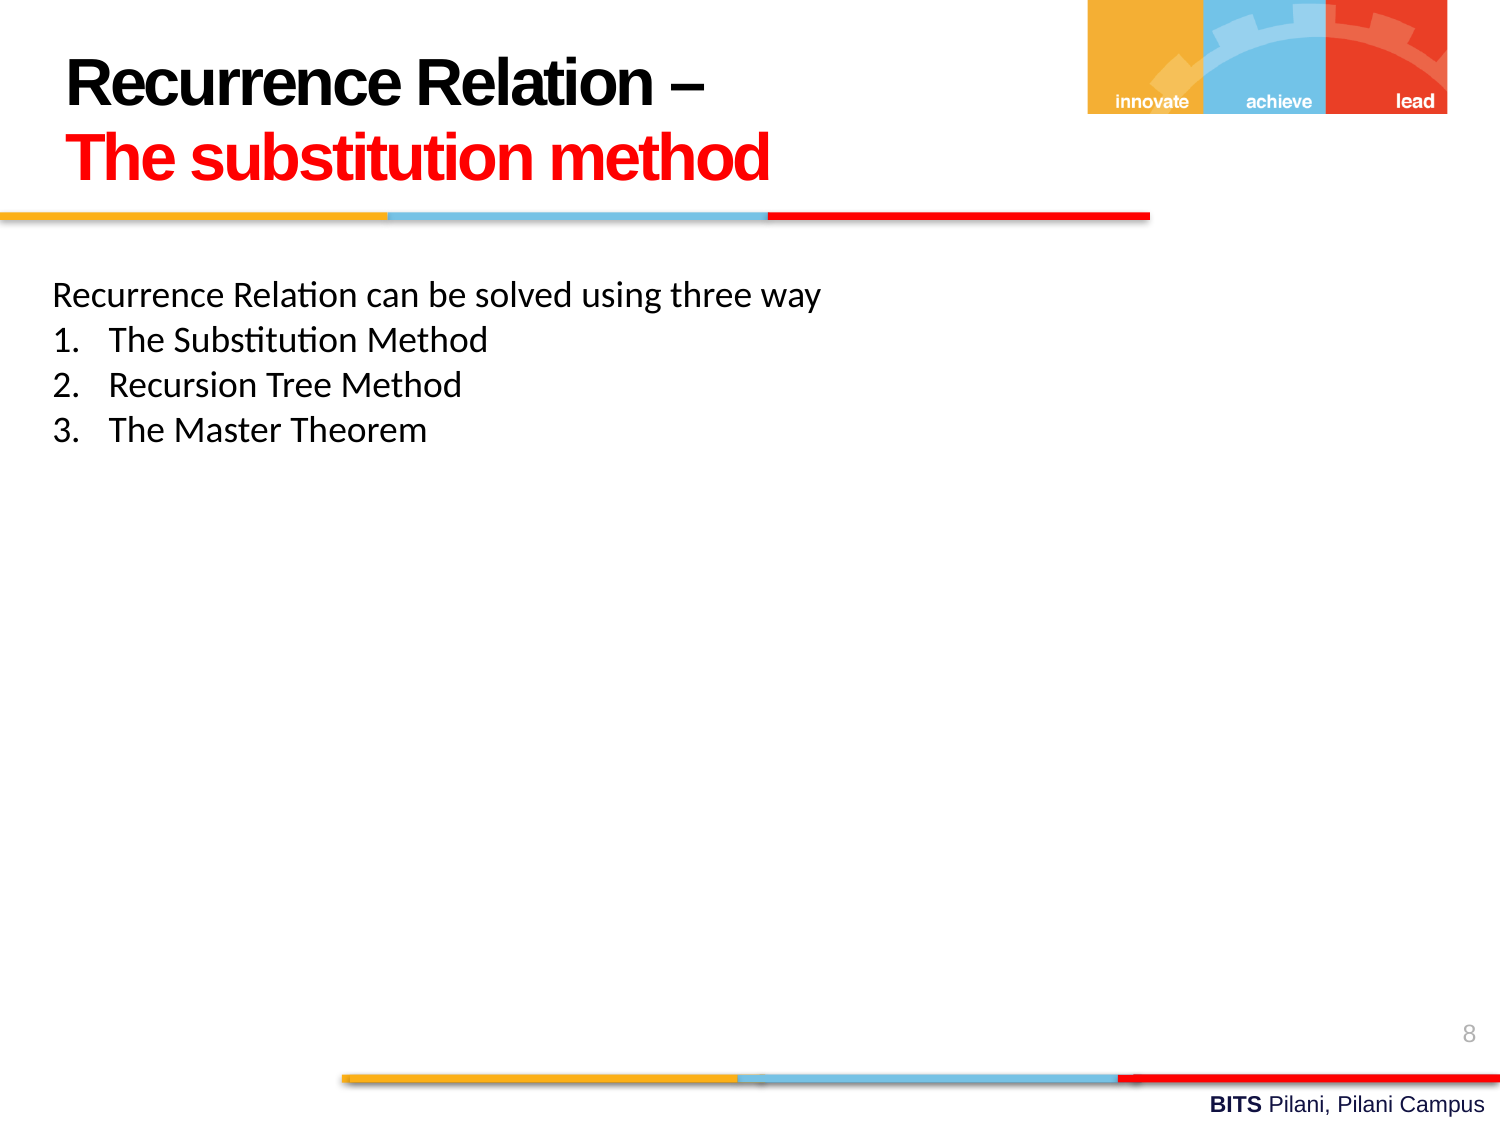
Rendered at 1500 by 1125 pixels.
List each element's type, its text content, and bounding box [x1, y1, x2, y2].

slide_number 8 [1141, 1002, 1492, 1063]
list Recurrence Relation – The substitution method [50, 24, 1238, 213]
picture [1087, 0, 1448, 114]
text_box Recurrence Relation can be solved using three way The Substitution Method Recursion Tree Method The Master Theorem [37, 262, 1448, 503]
